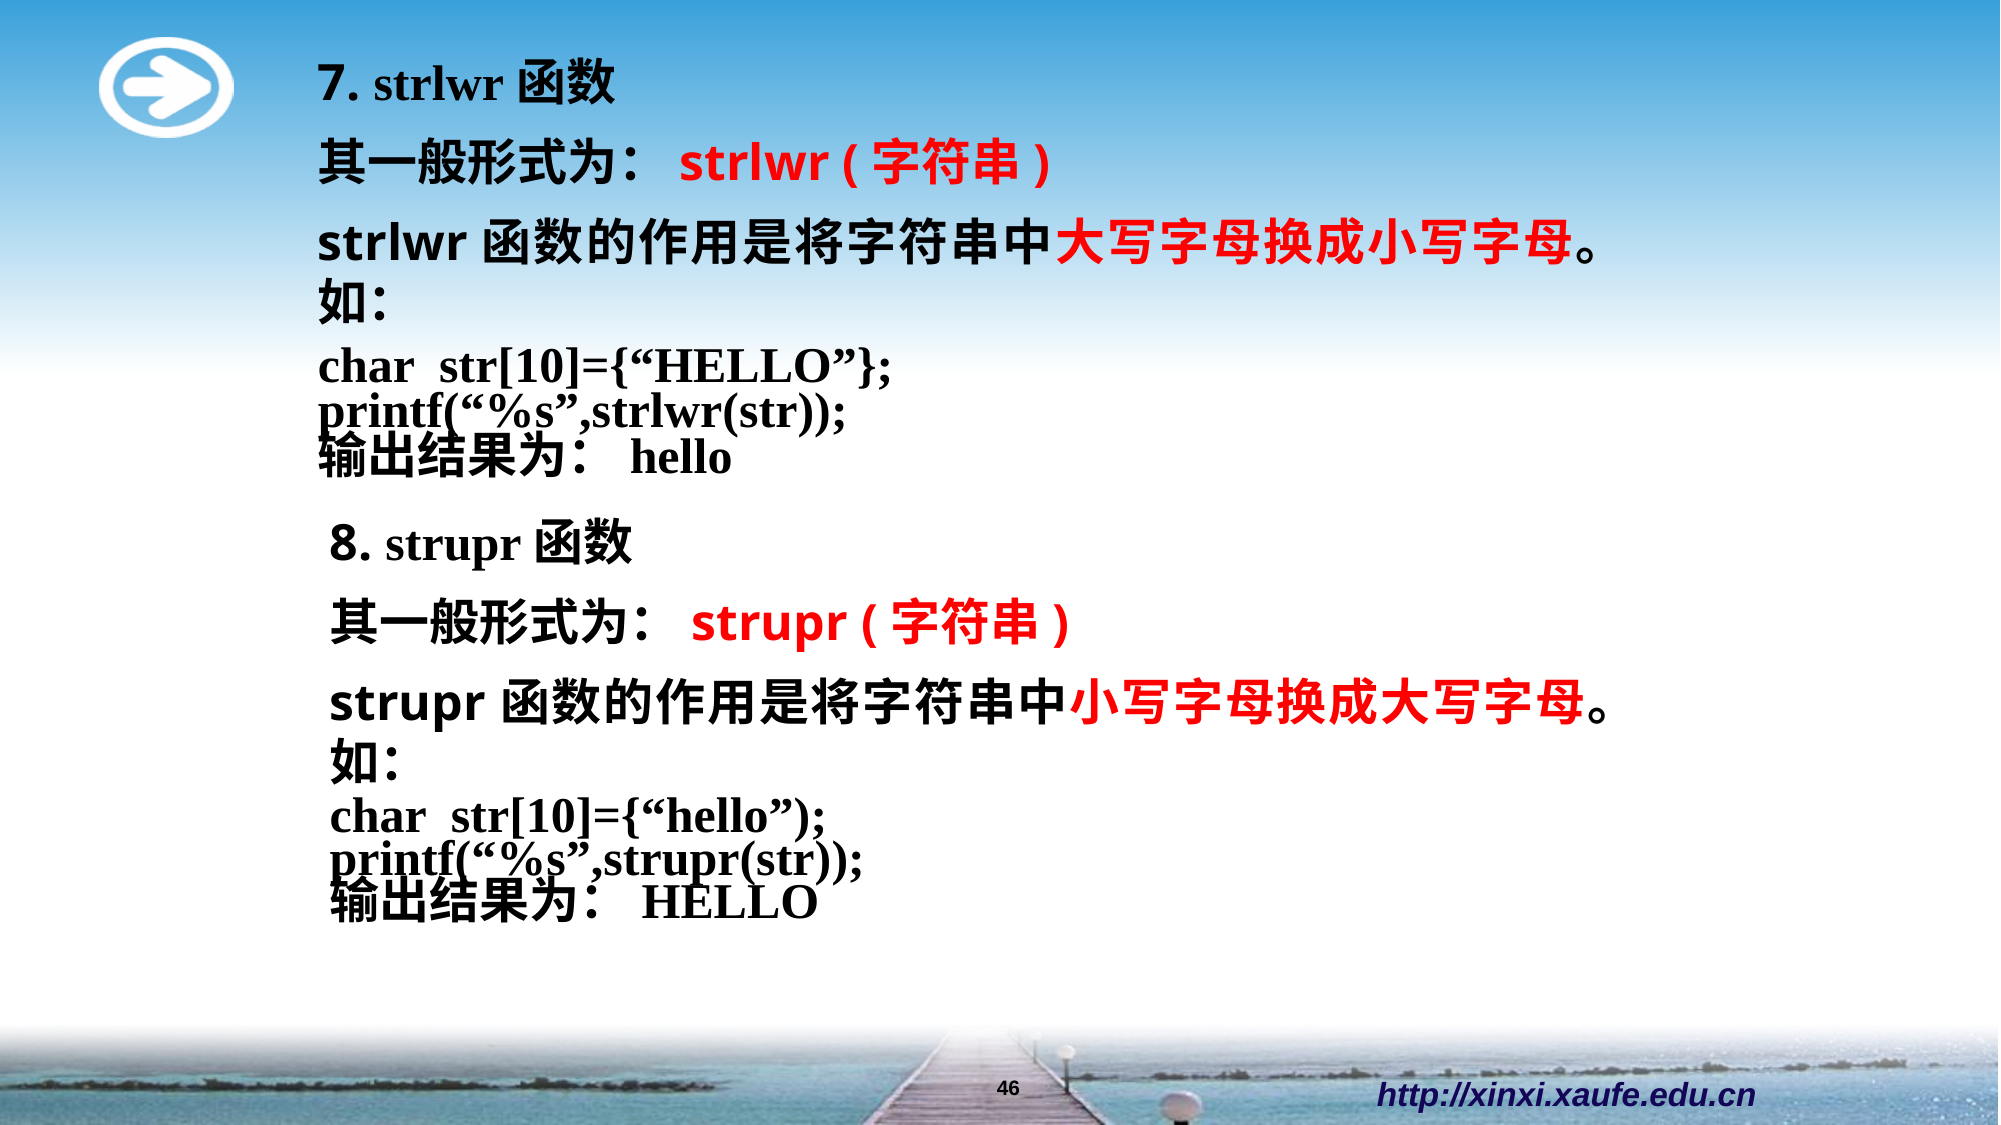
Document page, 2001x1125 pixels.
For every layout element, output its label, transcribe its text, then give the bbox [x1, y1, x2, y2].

picture [99, 37, 234, 138]
picture [0, 953, 1998, 1125]
slide_number 46 [916, 1067, 1100, 1111]
text_box 8. strupr函数 其一般形式为：strupr (字符串) strupr函数的作用是将字符串中小写字母换成大写字母。如： char str[10]={“hello”); printf(“%s”,strupr(str)); 输出结果为：HELLO [314, 503, 1653, 930]
footer http://xinxi.xaufe.edu.cn [1173, 1065, 1772, 1125]
text_box 7. strlwr函数 其一般形式为：strlwr (字符串) strlwr函数的作用是将字符串中大写字母换成小写字母。如： char str[10]={“HELLO”}; printf(“%s”,strlwr(str)); 输出结果为：hello [303, 42, 1641, 486]
